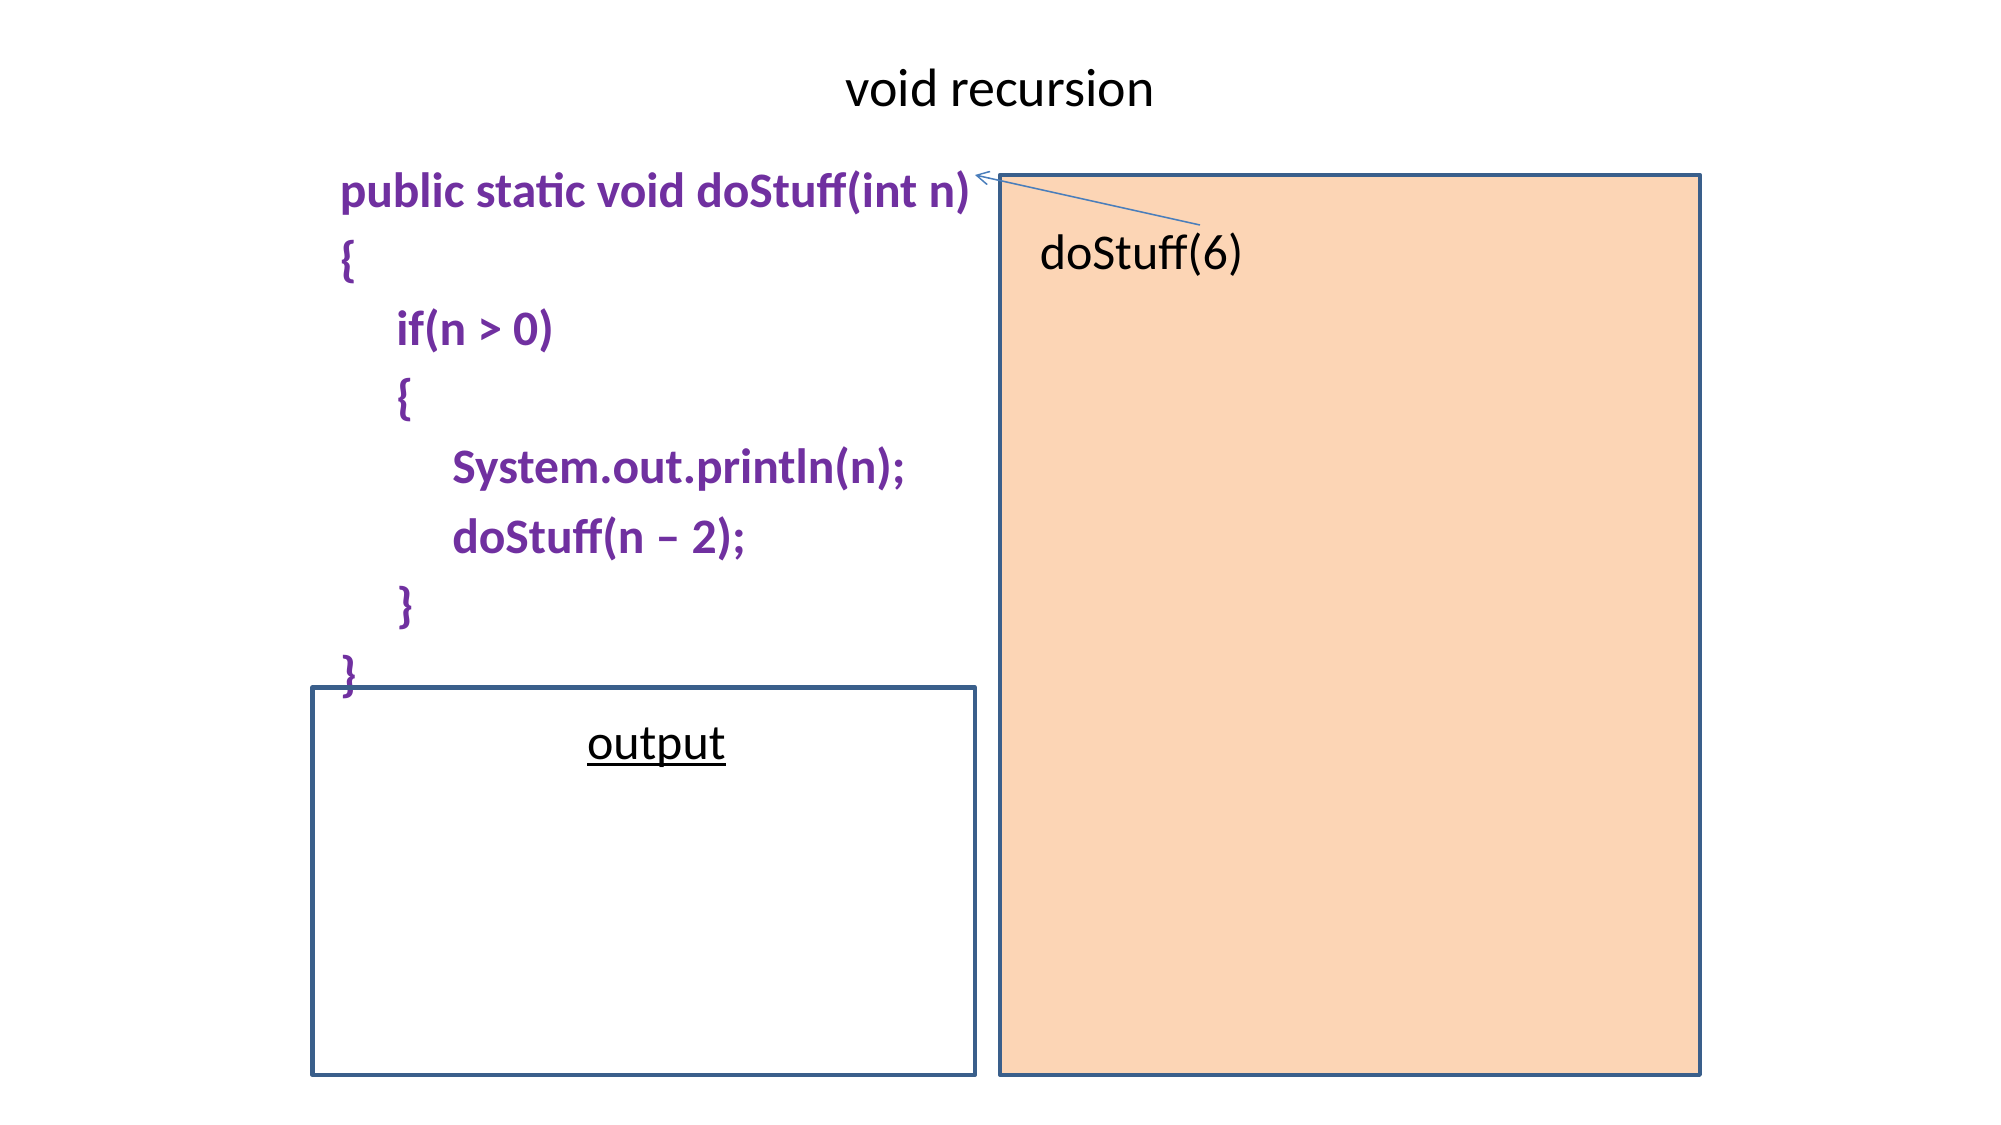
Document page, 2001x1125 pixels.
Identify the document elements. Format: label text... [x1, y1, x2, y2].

title void recursion [324, 45, 1675, 125]
text_box [310, 685, 977, 1077]
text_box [974, 174, 1201, 226]
text_box doStuff(6) [1024, 212, 1625, 288]
list public static void doStuff(int n) { if(n > 0) { System.out.println(n); doStuff(n – 2); } } [324, 149, 1000, 713]
text_box [998, 173, 1702, 1077]
text_box output [337, 701, 975, 1077]
